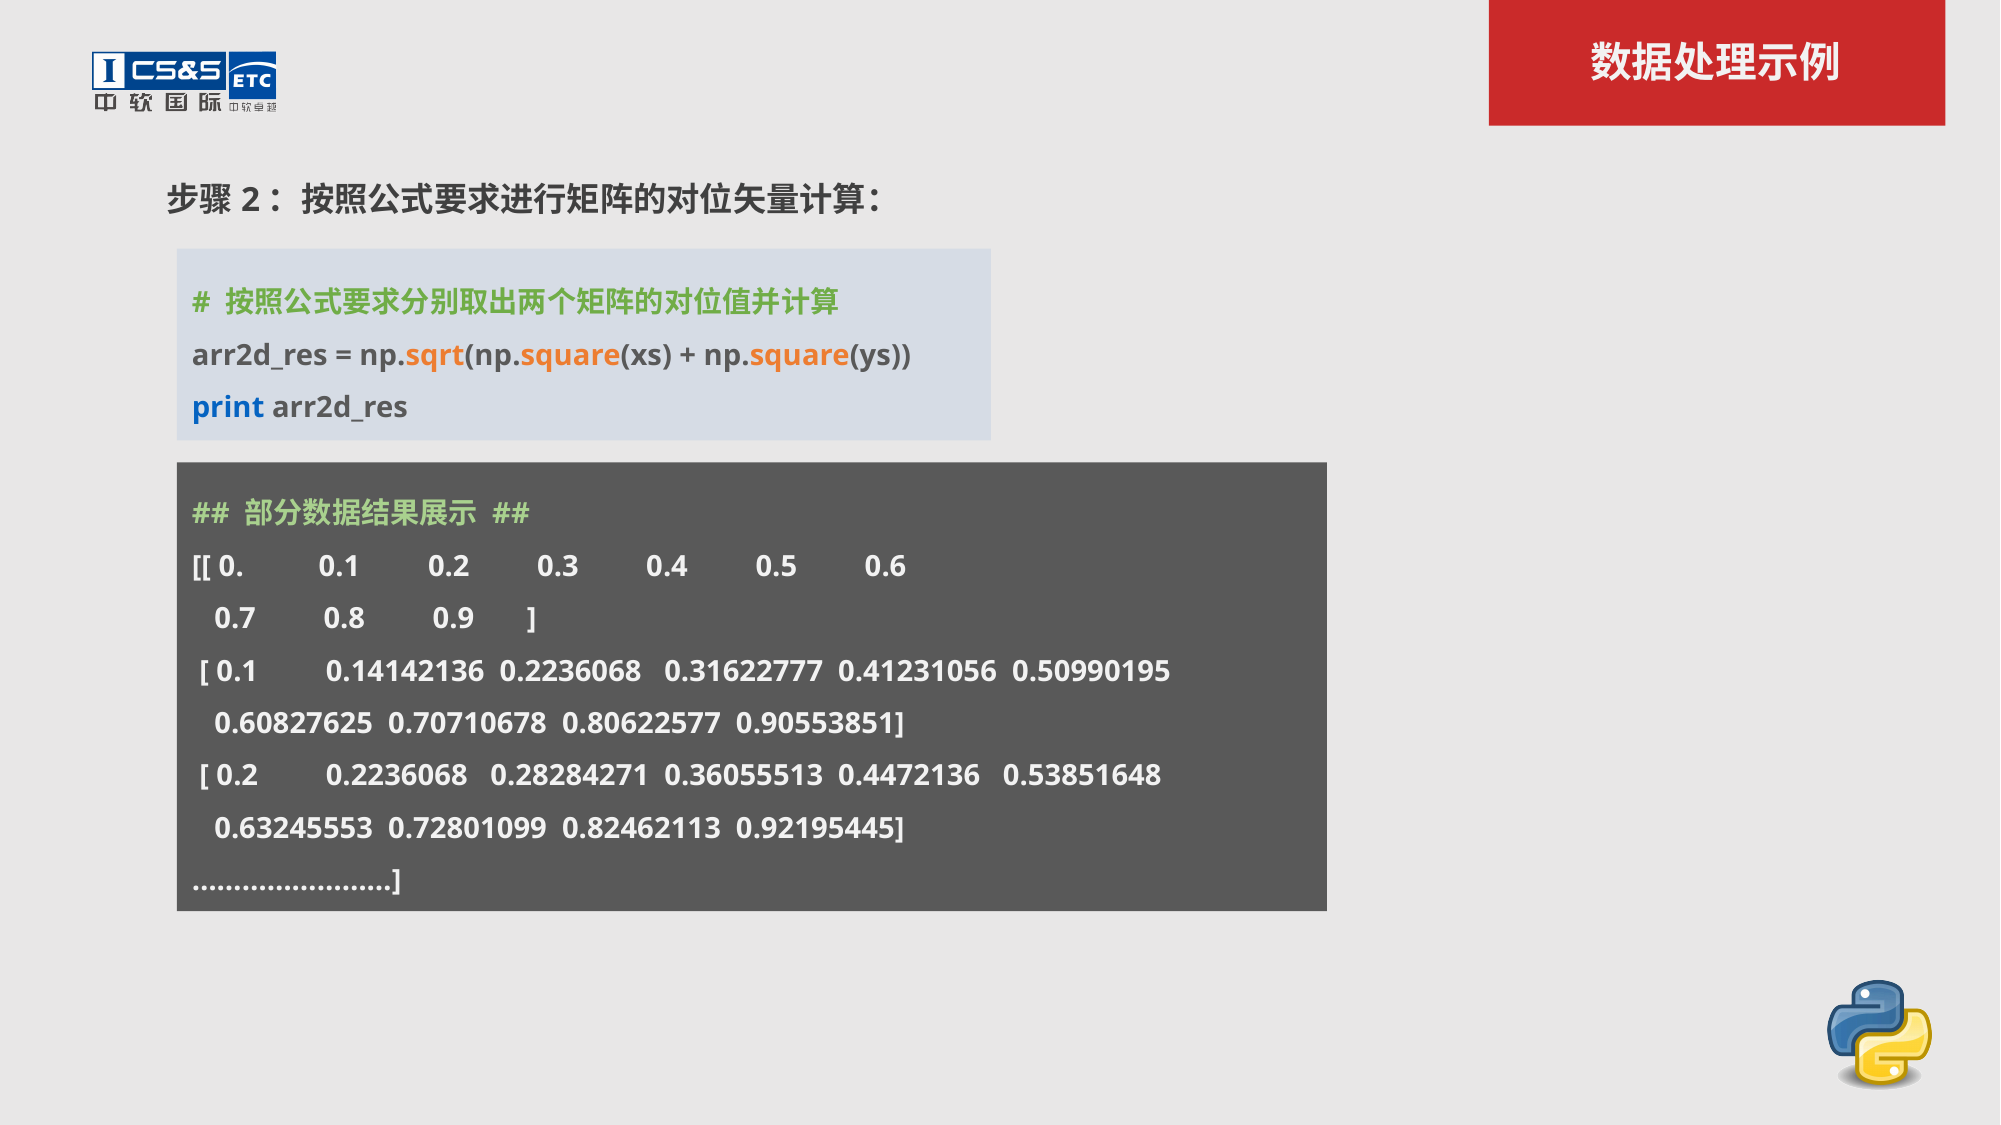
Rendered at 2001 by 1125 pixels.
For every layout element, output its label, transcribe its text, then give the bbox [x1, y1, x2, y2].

text_box # 按照公式要求分别取出两个矩阵的对位值并计算 arr2d_res = np.sqrt(np.square(xs) + np.square(ys)) print arr2d_res [176, 248, 991, 441]
text_box 数据处理示例 [1490, 34, 1941, 98]
text_box 步骤2：按照公式要求进行矩阵的对位矢量计算： [151, 171, 915, 226]
picture [1820, 977, 1939, 1095]
picture [90, 49, 278, 114]
text_box ## 部分数据结果展示 ## [[ 0. 0.1 0.2 0.3 0.4 0.5 0.6 0.7 0.8 0.9 ] [ 0.1 0.14142136 0.2236068 0.31622777 0.41231056 0.50990195 0.60827625 0.70710678 0.80622577 0.90553851] [ 0.2 0.2236068 0.28284271 0.36055513 0.4472136 0.53851648 0.63245553 0.72801099 0.82462113 0.92195445] ……………………] [176, 462, 1327, 912]
